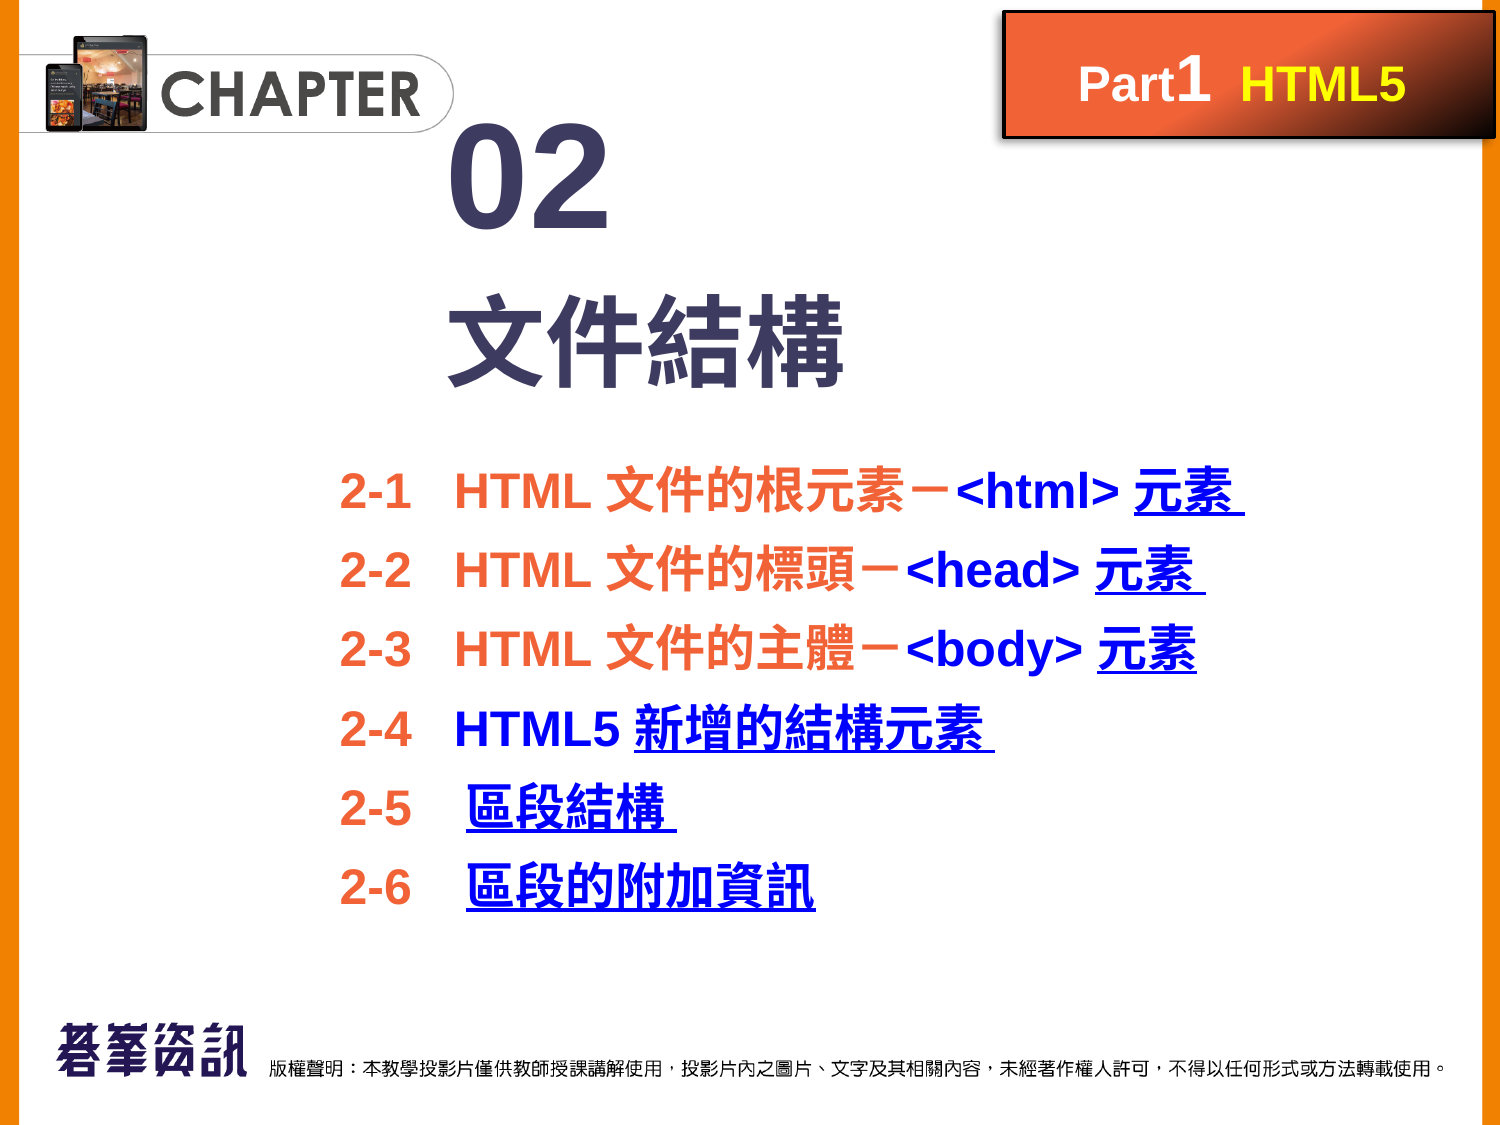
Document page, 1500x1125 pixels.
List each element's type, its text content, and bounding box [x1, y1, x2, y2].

text_box Part1 HTML5 [1002, 10, 1496, 139]
picture [0, 0, 1500, 1125]
list 文件結構 [431, 255, 1471, 444]
list 02 [431, 160, 727, 255]
list 2-1 HTML 文件的根元素－<html> 元素 2-2 HTML 文件的標頭－<head> 元素 2-3 HTML 文件的主體－<body> 元素 2-4 HTML5 新增的結構元素 2-5 區段結構 2-6 區段的附加資訊 [324, 444, 1483, 1094]
